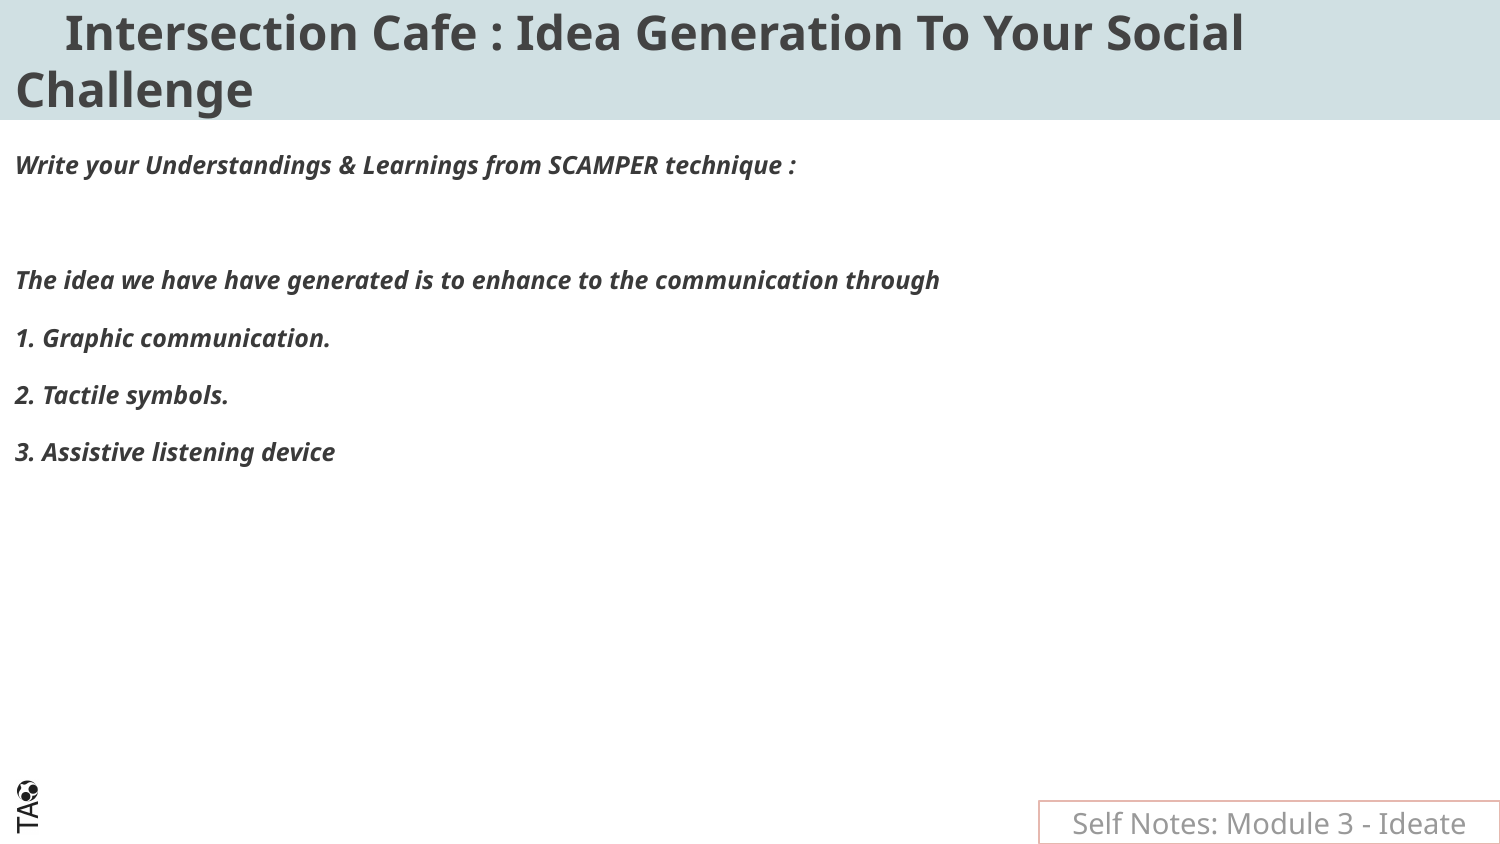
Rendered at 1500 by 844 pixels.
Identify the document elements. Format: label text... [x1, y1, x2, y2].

text_box Write your Understandings & Learnings from SCAMPER technique : The idea we have have generated is to enhance to the communication through 1. Graphic communication. 2. Tactile symbols. 3. Assistive listening device [0, 120, 1500, 815]
text_box Self Notes: Module 3 - Ideate [1039, 801, 1500, 844]
picture [0, 780, 55, 835]
text_box Intersection Cafe : Idea Generation To Your Social Challenge [0, 0, 1500, 120]
